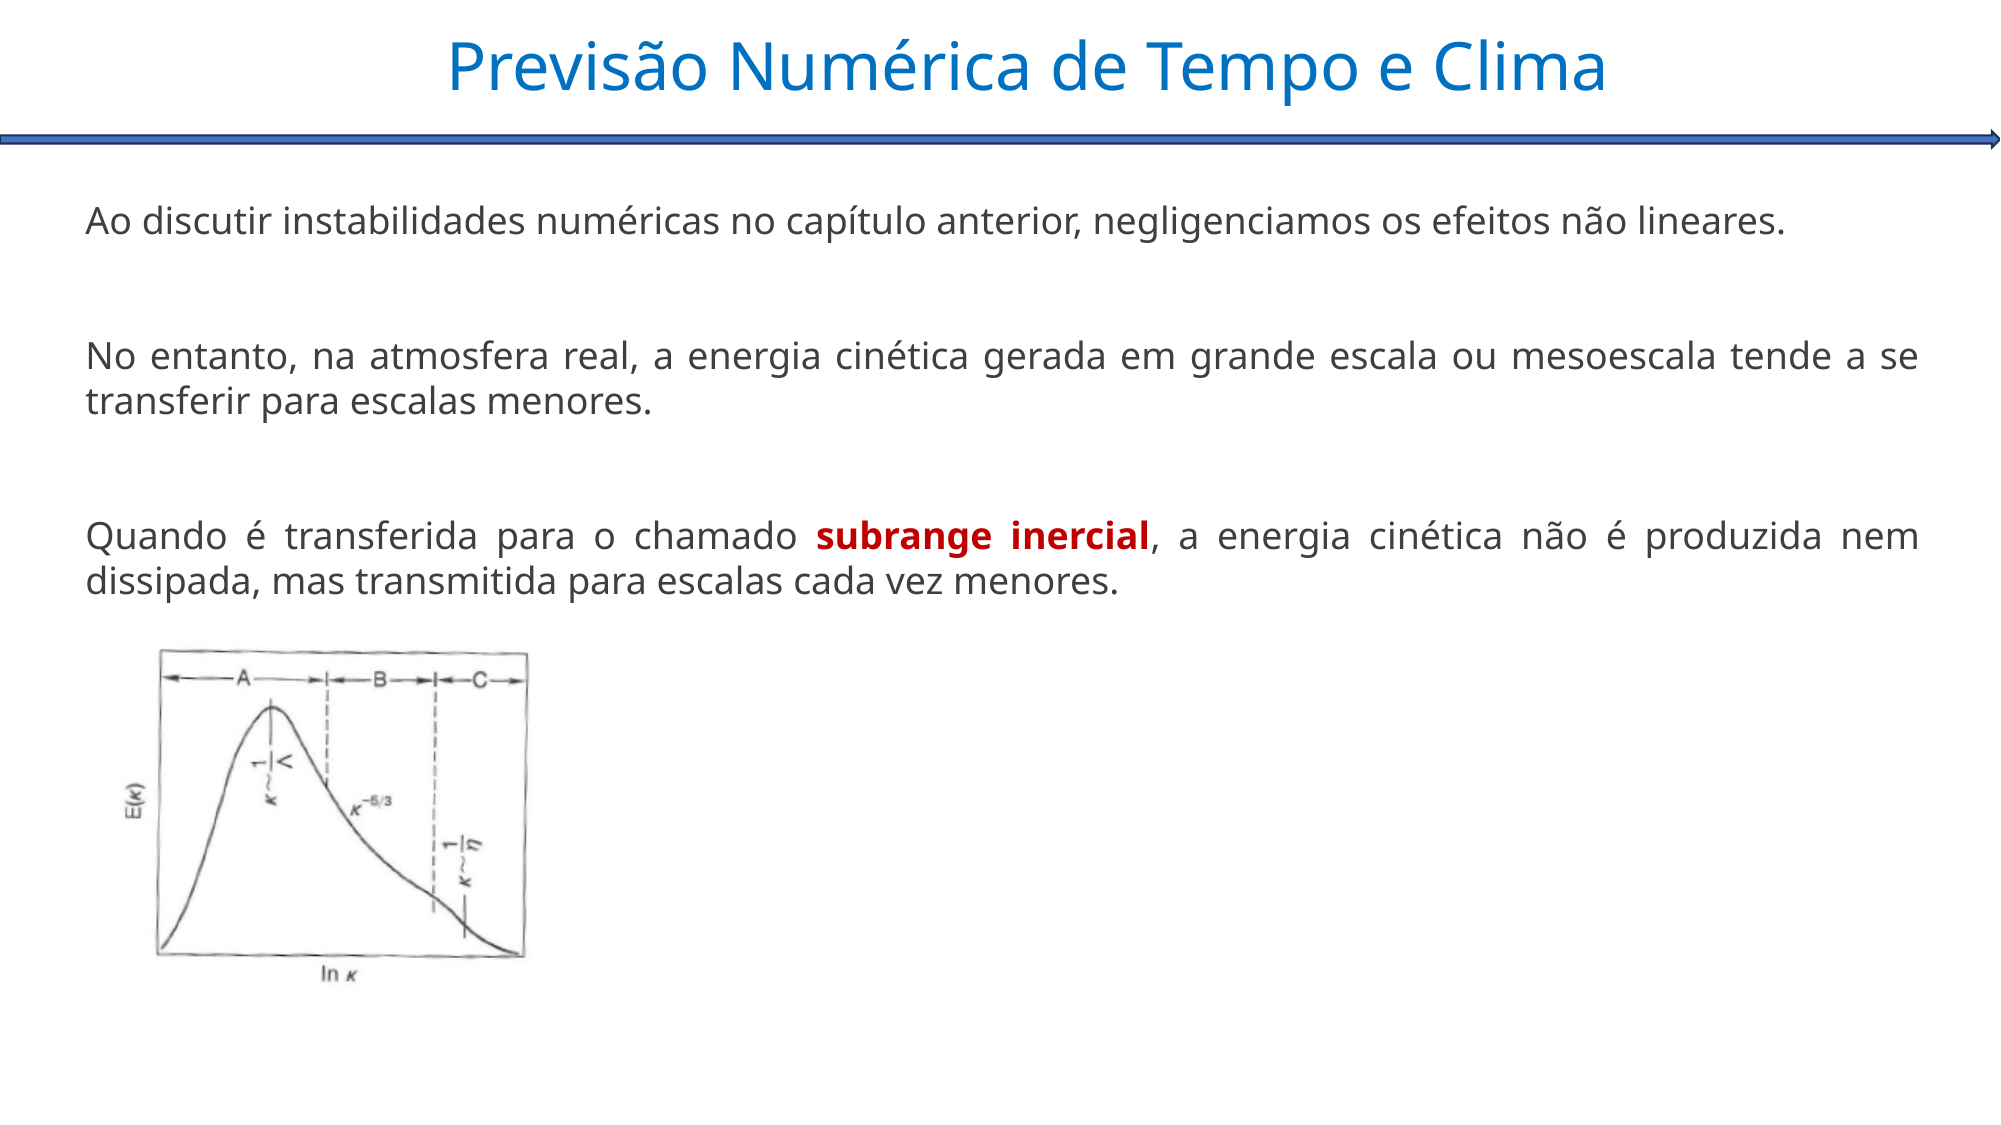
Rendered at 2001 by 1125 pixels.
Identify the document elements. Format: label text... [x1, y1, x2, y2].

text_box Previsão Numérica de Tempo e Clima [431, 16, 1626, 112]
text_box Ao discutir instabilidades numéricas no capítulo anterior, negligenciamos os efeitos não lineares. No entanto, na atmosfera real, a energia cinética gerada em grande escala ou mesoescala tende a se transferir para escalas menores. Quando é transferida para o chamado subrange inercial, a energia cinética não é produzida nem dissipada, mas transmitida para escalas cada vez menores. [70, 190, 1936, 610]
picture [77, 626, 575, 994]
text_box [0, 128, 2000, 151]
